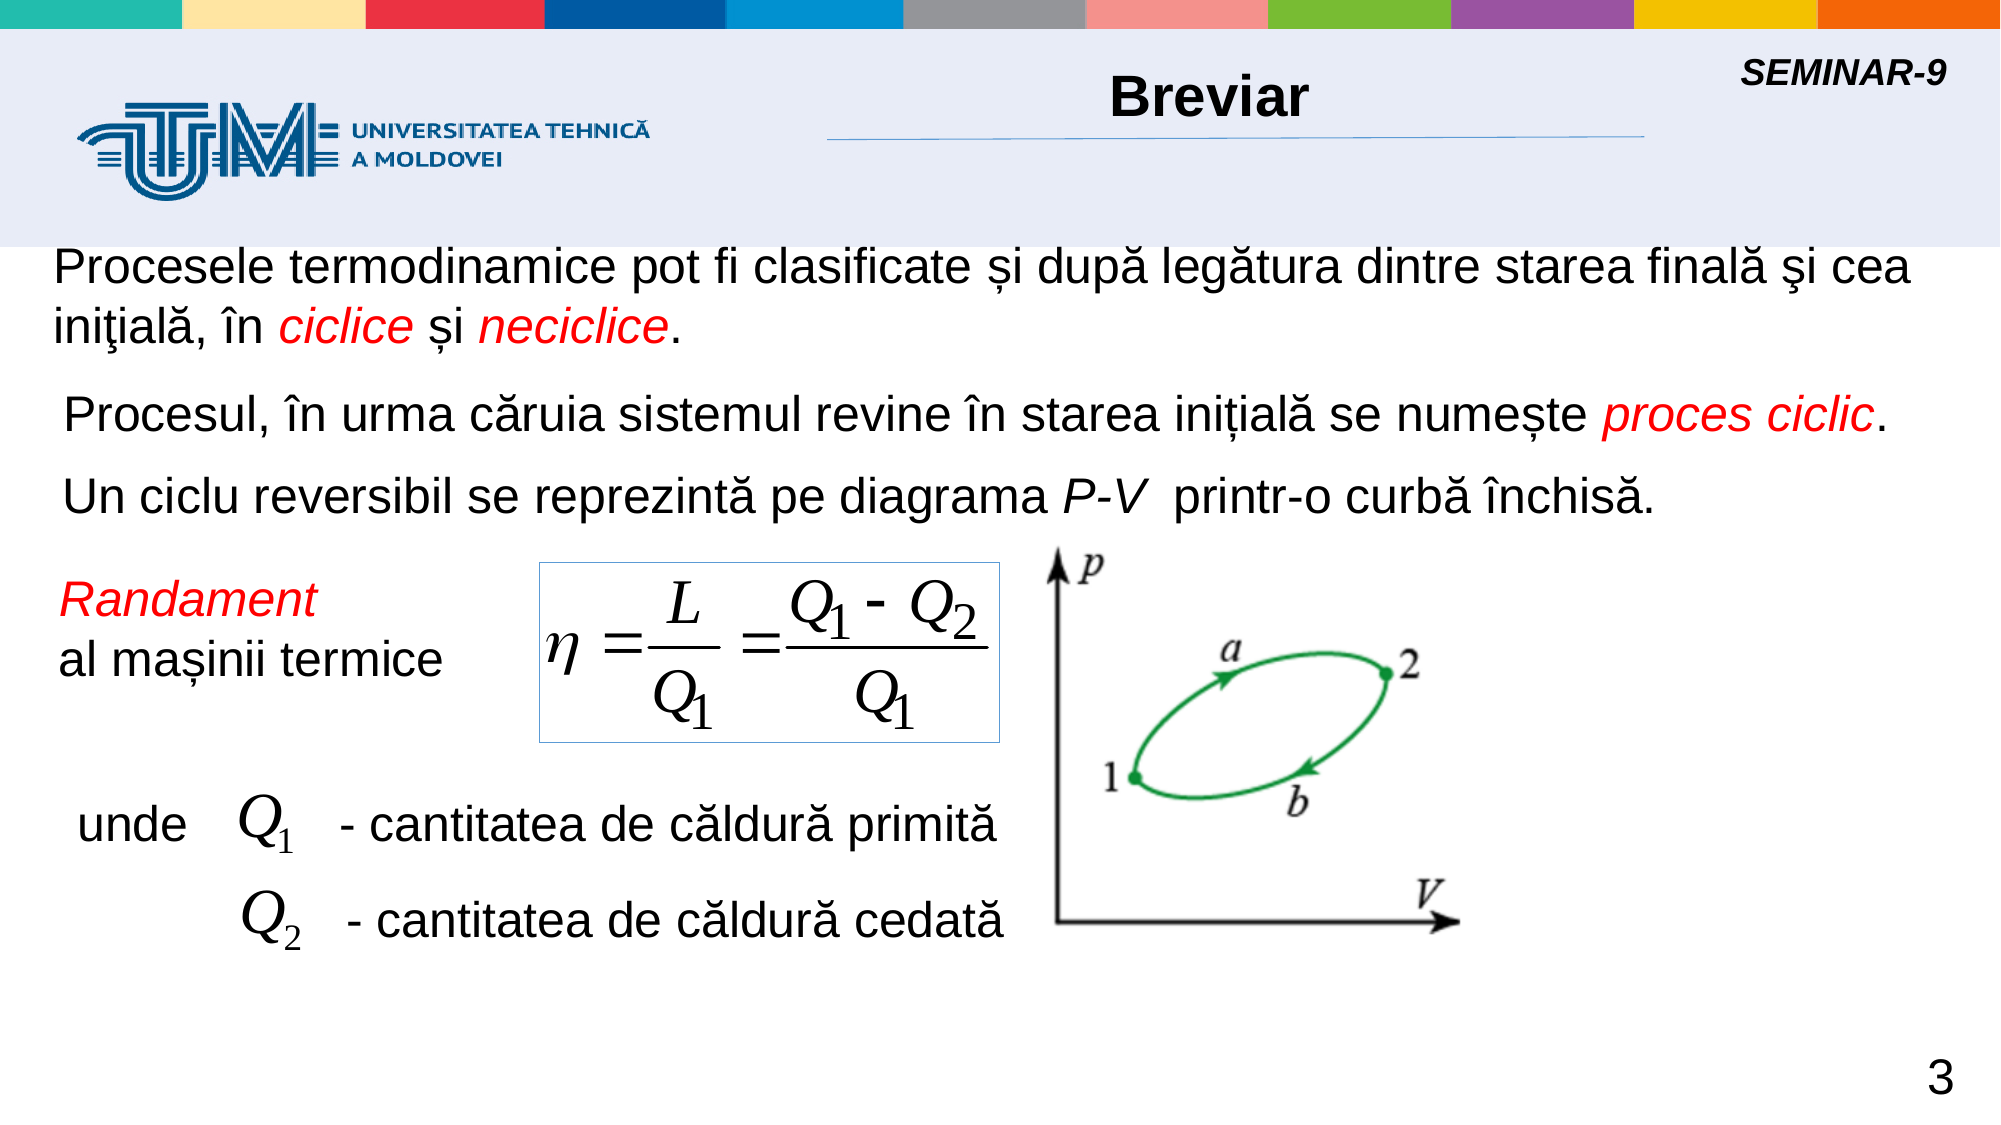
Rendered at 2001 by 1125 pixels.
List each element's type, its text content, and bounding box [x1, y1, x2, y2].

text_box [231, 869, 313, 967]
text_box Randament al mașinii termice [44, 559, 460, 694]
text_box - cantitatea de căldură cedată [331, 879, 1034, 955]
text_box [228, 772, 304, 870]
picture [0, 0, 2001, 1125]
text_box SEMINAR-9 [1725, 40, 1962, 101]
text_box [539, 562, 1000, 743]
text_box 3 [1898, 1036, 1985, 1112]
text_box Un ciclu reversibil se reprezintă pe diagrama P-V printr-o curbă închisă. [47, 456, 1687, 531]
text_box Procesul, în urma căruia sistemul revine în starea inițială se numește proces ciclic. [48, 373, 1932, 449]
text_box Procesele termodinamice pot fi clasificate și după legătura dintre starea finală şi cea iniţială, în ciclice și neciclice. [38, 225, 1963, 361]
text_box Breviar [1061, 50, 1358, 136]
text_box - cantitatea de căldură primită [324, 784, 1027, 859]
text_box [827, 136, 1645, 140]
text_box unde [62, 784, 218, 859]
